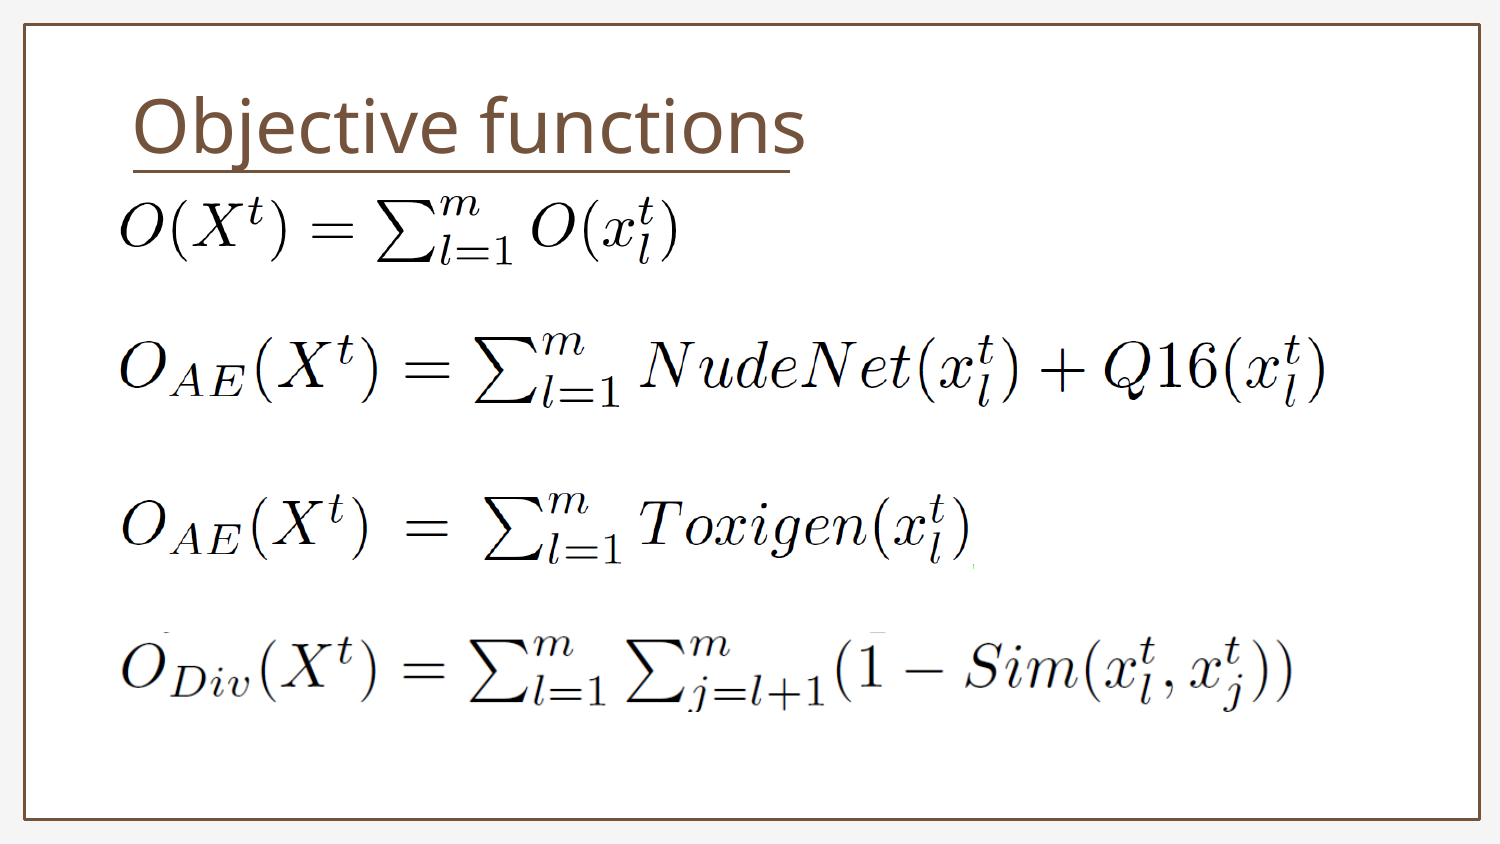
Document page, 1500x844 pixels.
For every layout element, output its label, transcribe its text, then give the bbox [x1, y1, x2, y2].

picture [115, 489, 974, 569]
title Objective functions [116, 63, 1339, 191]
picture [115, 329, 1325, 410]
picture [115, 632, 1296, 713]
picture [115, 191, 680, 267]
